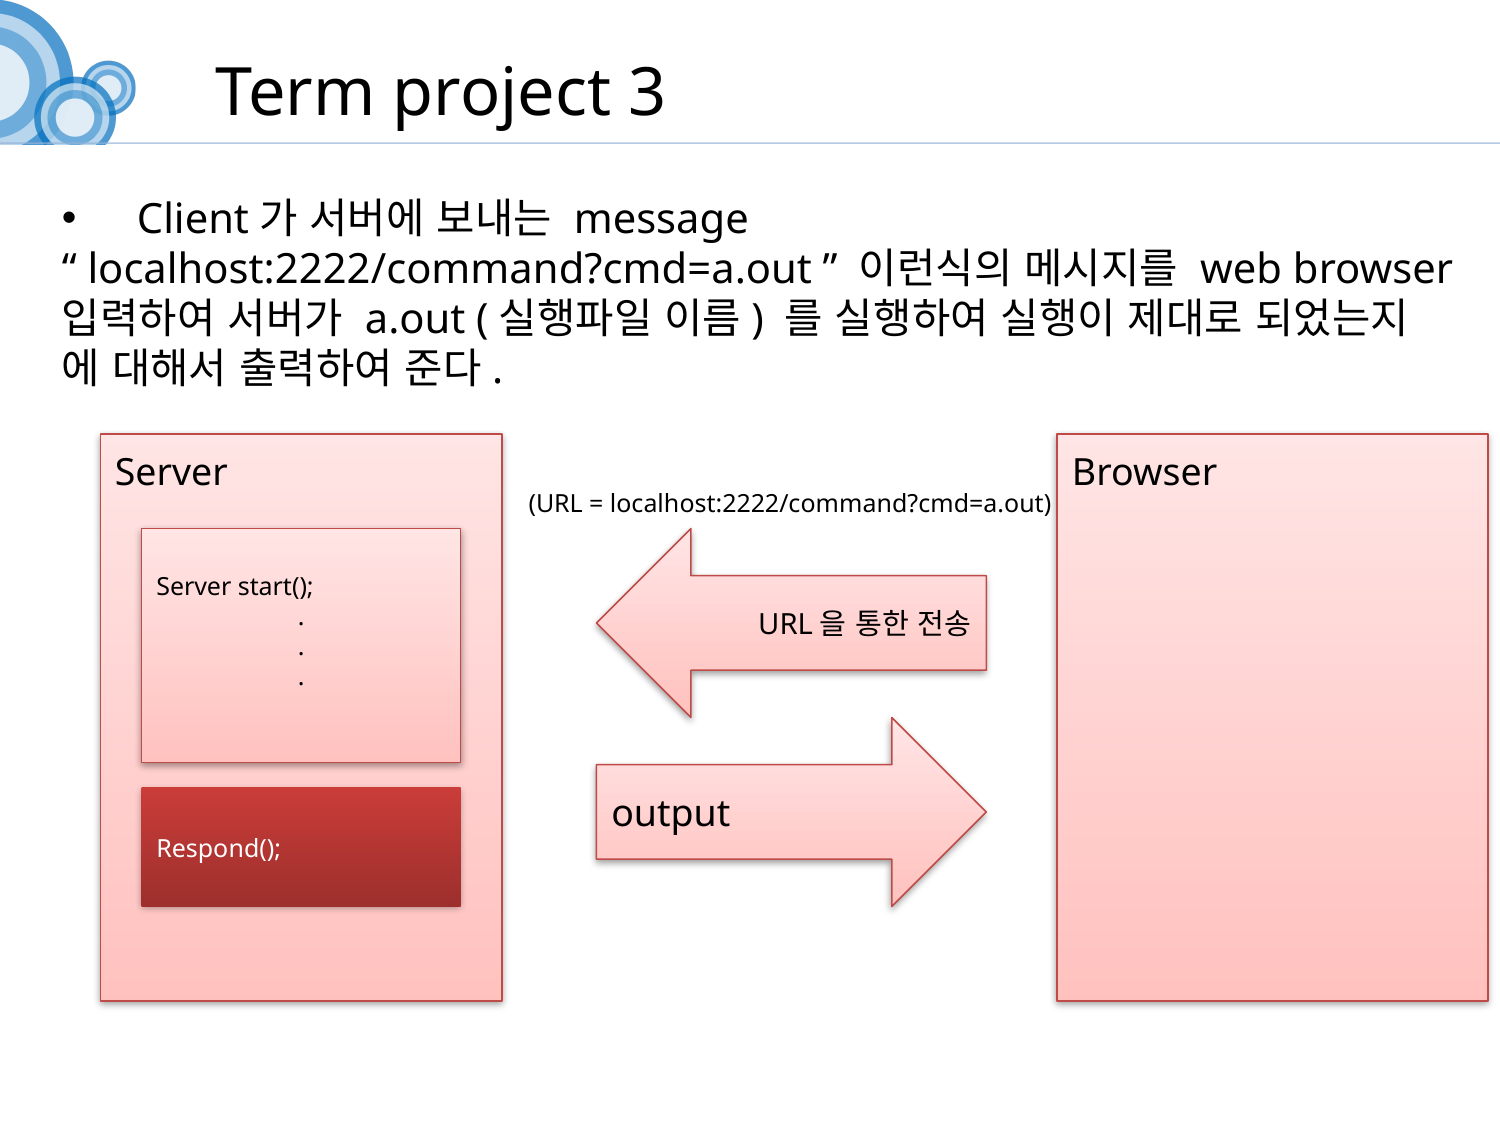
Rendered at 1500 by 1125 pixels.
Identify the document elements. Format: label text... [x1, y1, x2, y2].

text_box (URL = localhost:2222/command?cmd=a.out) [513, 479, 1081, 525]
text_box Browser [1056, 433, 1489, 1002]
text_box Term project 3 [200, 0, 1483, 136]
picture [0, 0, 136, 142]
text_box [596, 528, 987, 907]
text_box Server [100, 433, 503, 1002]
text_box Server start(); . . . [141, 528, 461, 763]
text_box Respond(); [141, 787, 461, 907]
text_box Client가 서버에 보내는 message “ localhost:2222/command?cmd=a.out ” 이런식의 메시지를 web browser 입력하여 서버가 a.out (실행파일 이름) 를 실행하여 실행이 제대로 되었는지 에 대해서 출력하여 준다. [47, 184, 1500, 421]
